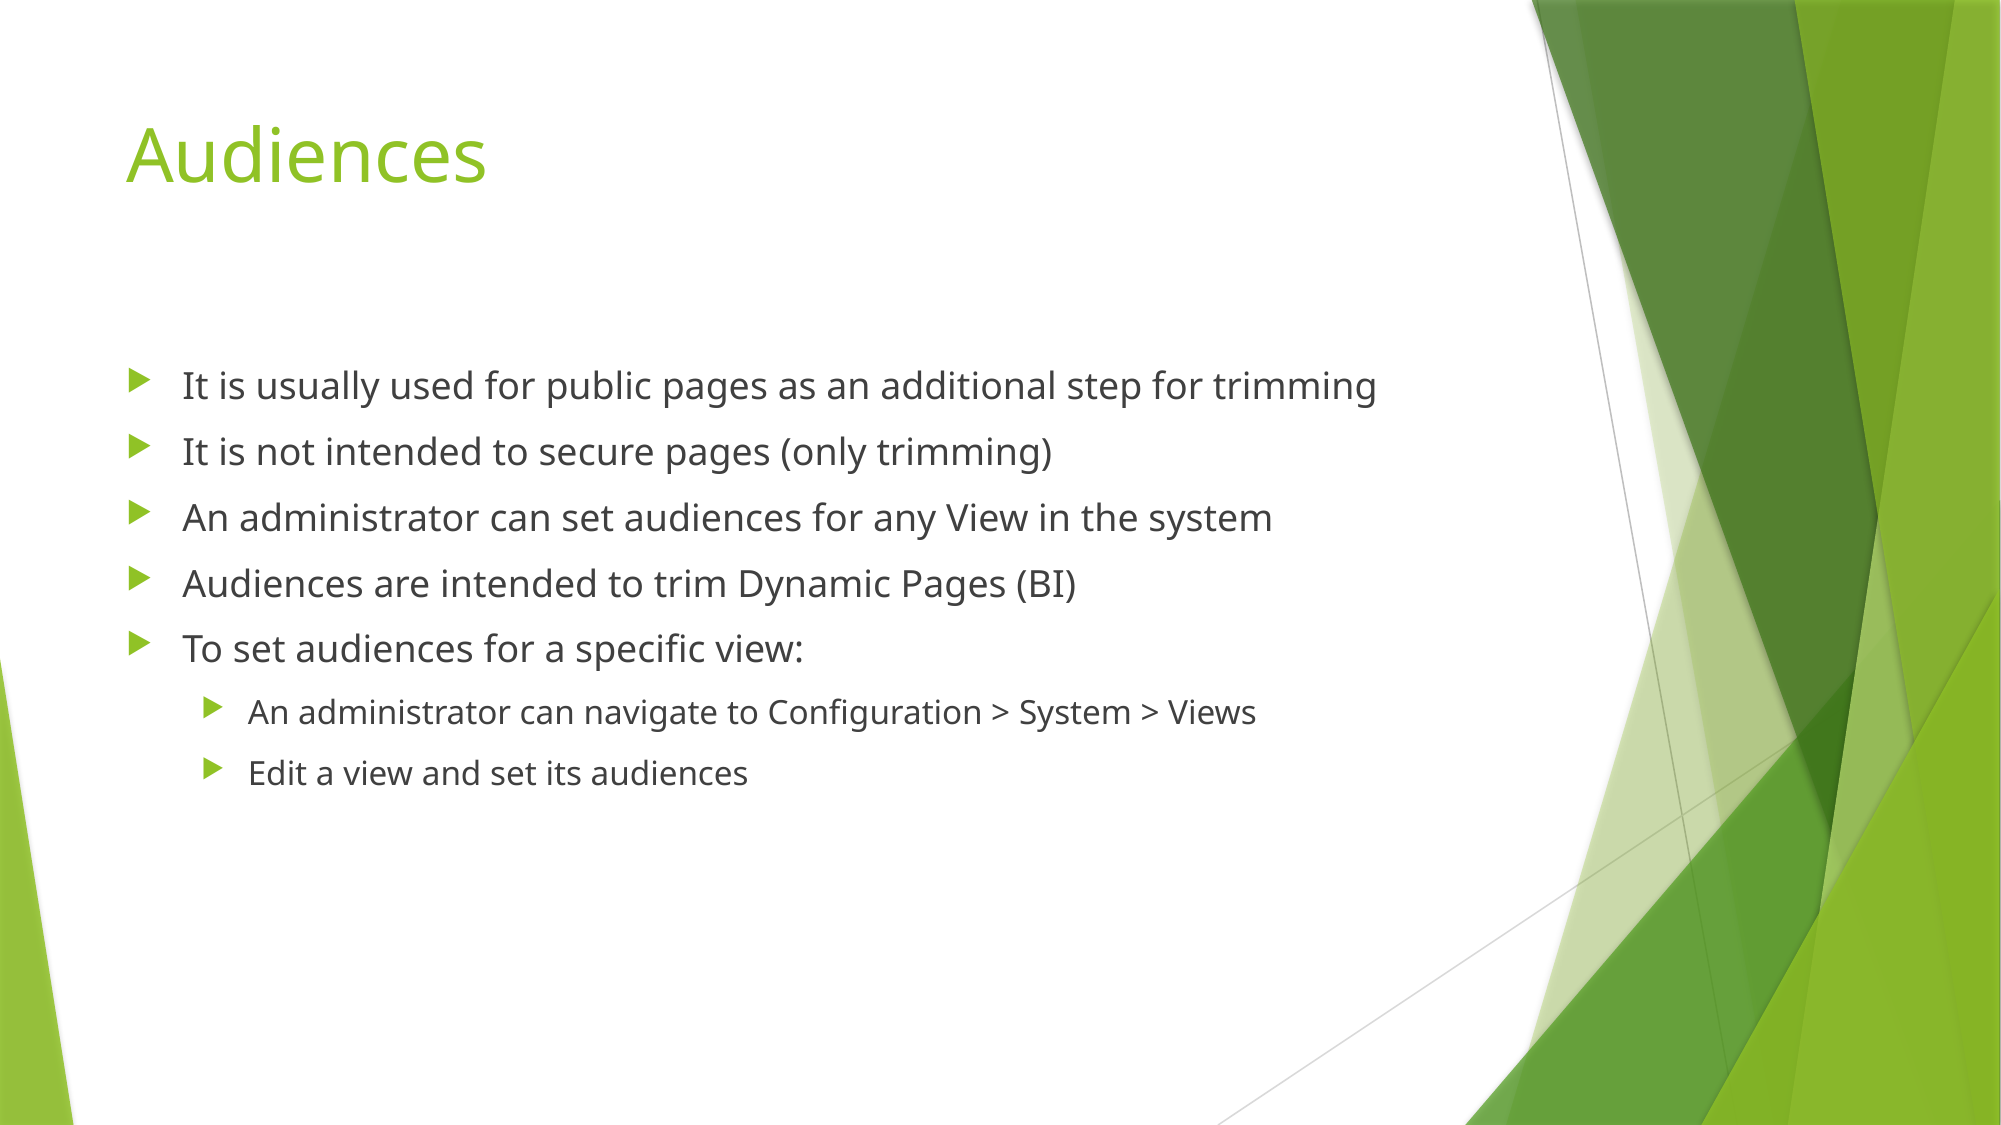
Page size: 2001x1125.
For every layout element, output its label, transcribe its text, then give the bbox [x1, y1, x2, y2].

list It is usually used for public pages as an additional step for trimming It is not intended to secure pages (only trimming) An administrator can set audiences for any View in the system Audiences are intended to trim Dynamic Pages (BI) To set audiences for a specific view: An administrator can navigate to Configuration > System > Views Edit a view and set its audiences [111, 354, 1522, 992]
title Audiences [111, 99, 1522, 317]
